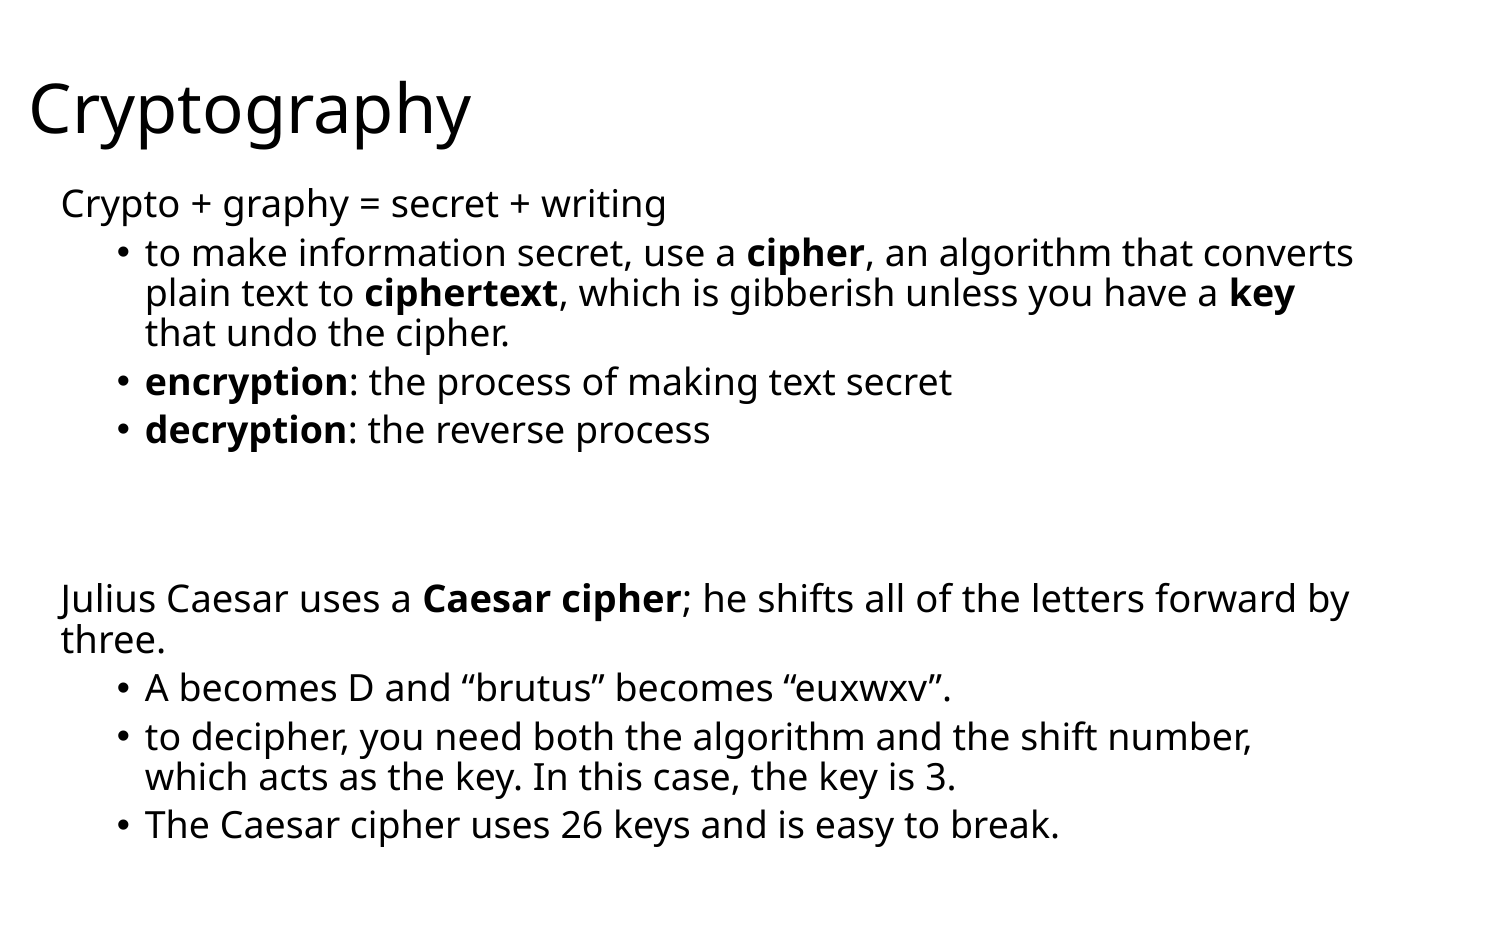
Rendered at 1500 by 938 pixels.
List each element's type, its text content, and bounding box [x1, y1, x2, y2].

title Cryptography [13, 20, 1308, 202]
list Crypto + graphy = secret + writing to make information secret, use a cipher, an algorithm that converts plain text to ciphertext, which is gibberish unless you have a key that undo the cipher. encryption: the process of making text secret decryption: the reverse process Julius Caesar uses a Caesar cipher; he shifts all of the letters forward by three. A becomes D and “brutus” becomes “euxwxv”. to decipher, you need both the algorithm and the shift number, which acts as the key. In this case, the key is 3. The Caesar cipher uses 26 keys and is easy to break. [45, 177, 1375, 917]
